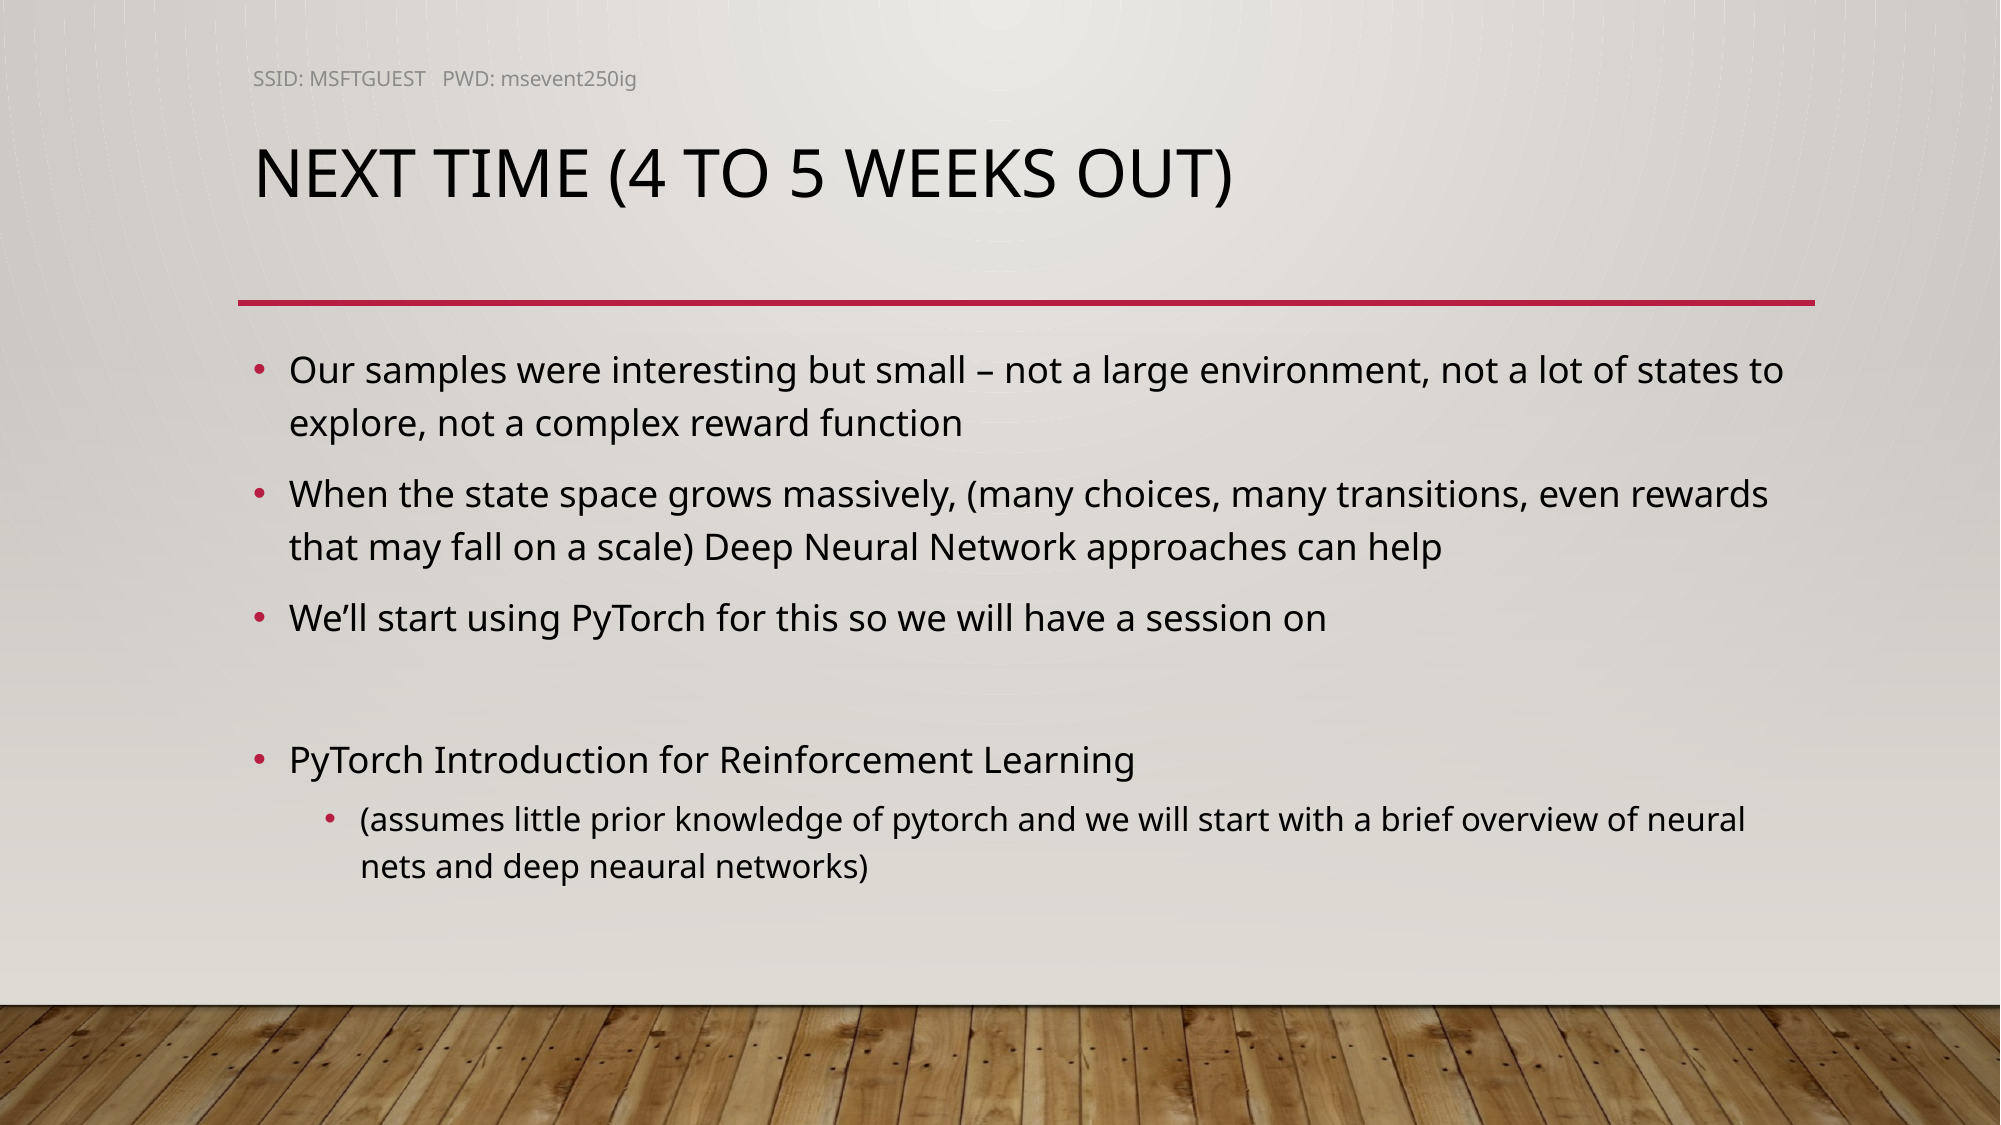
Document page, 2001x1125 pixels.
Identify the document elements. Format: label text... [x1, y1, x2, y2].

picture [0, 1005, 2000, 1125]
footer SSID: MSFTGUEST PWD: msevent250ig [238, 54, 1213, 105]
title Next time (4 to 5 weeks out) [238, 131, 1814, 305]
list Our samples were interesting but small – not a large environment, not a lot of states to explore, not a complex reward function When the state space grows massively, (many choices, many transitions, even rewards that may fall on a scale) Deep Neural Network approaches can help We’ll start using PyTorch for this so we will have a session on PyTorch Introduction for Reinforcement Learning (assumes little prior knowledge of pytorch and we will start with a brief overview of neural nets and deep neaural networks) [238, 330, 1814, 897]
